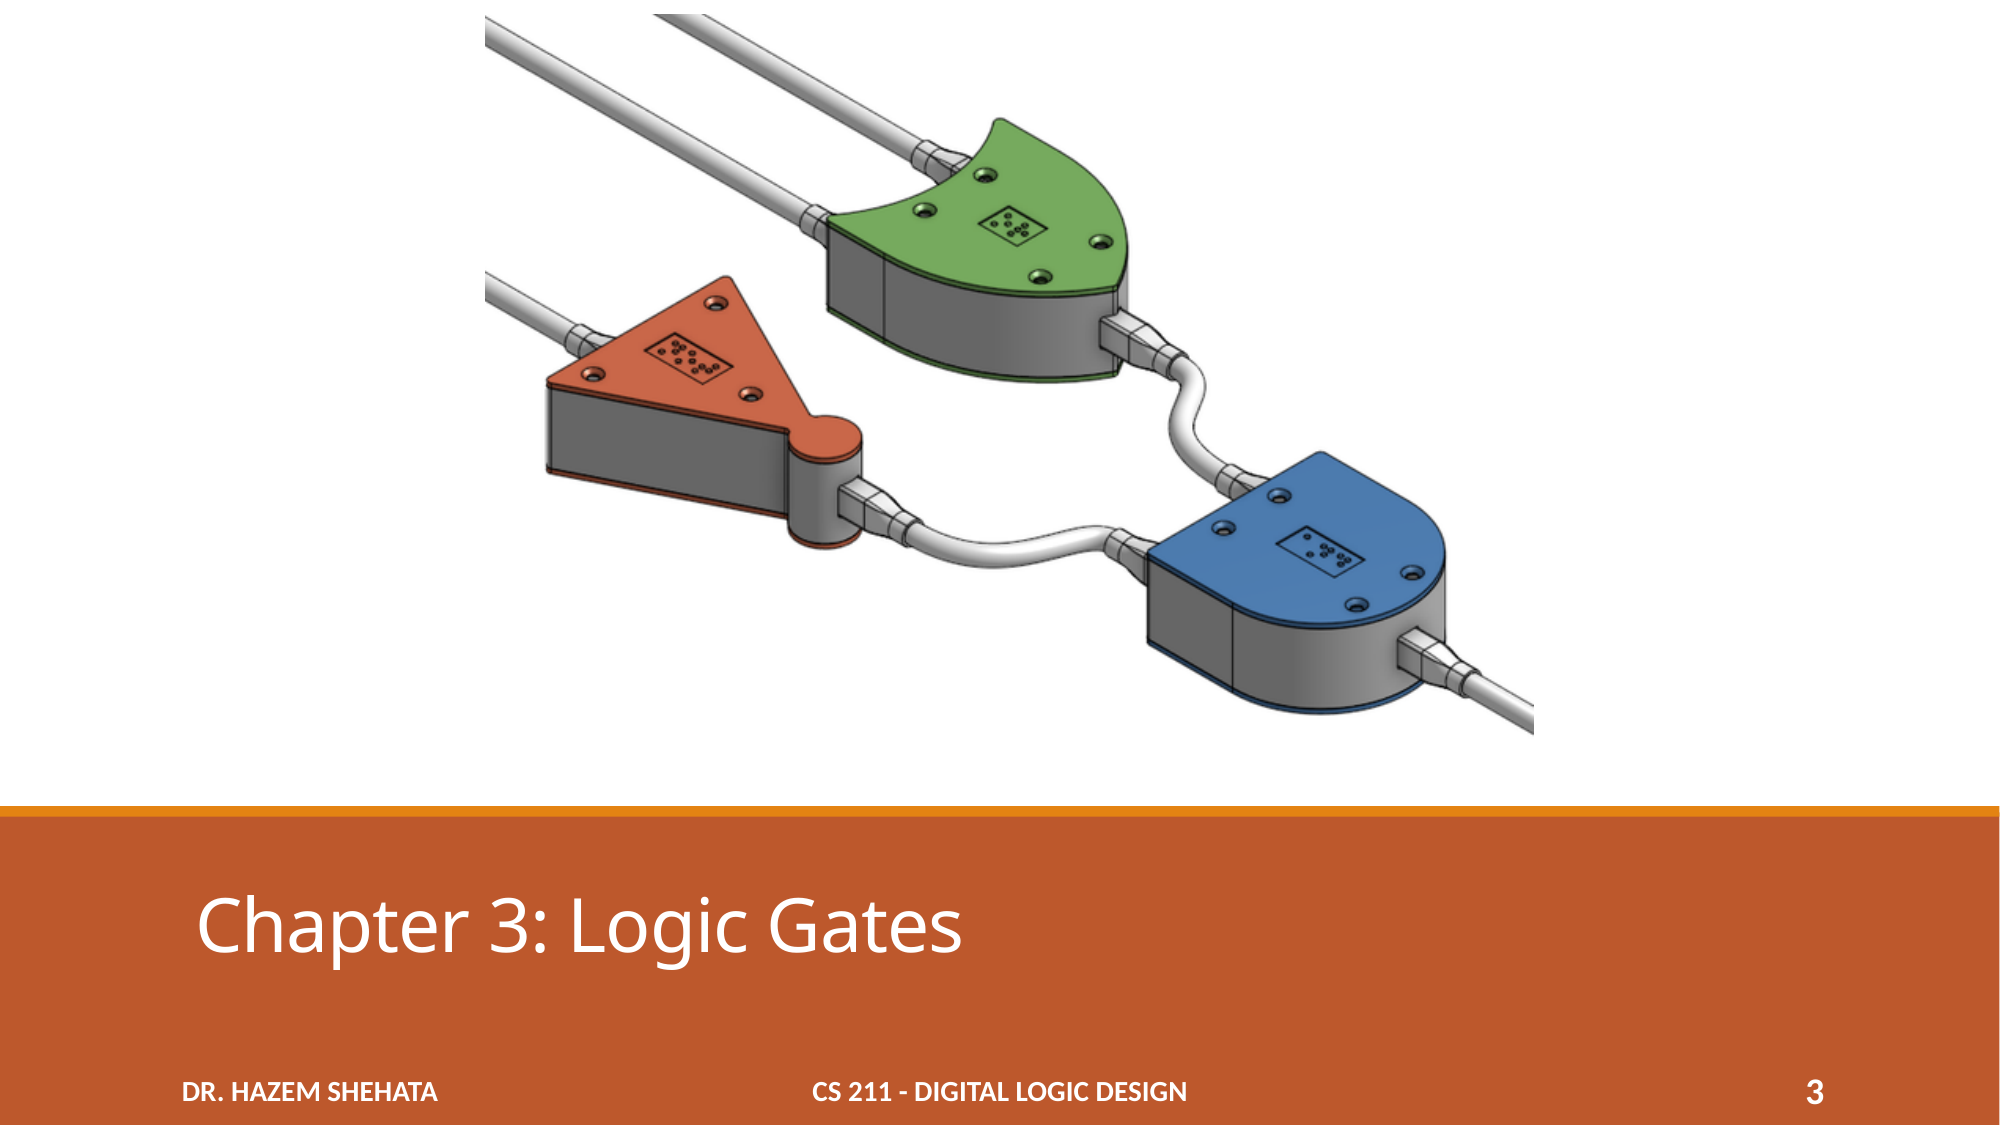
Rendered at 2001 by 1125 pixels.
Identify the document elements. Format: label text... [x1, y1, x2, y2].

slide_number 3 [1624, 1059, 1840, 1120]
title Chapter 3: Logic Gates [180, 832, 1839, 968]
picture [485, 14, 1534, 801]
footer CS 211 - Digital Logic Design [604, 1059, 1396, 1120]
